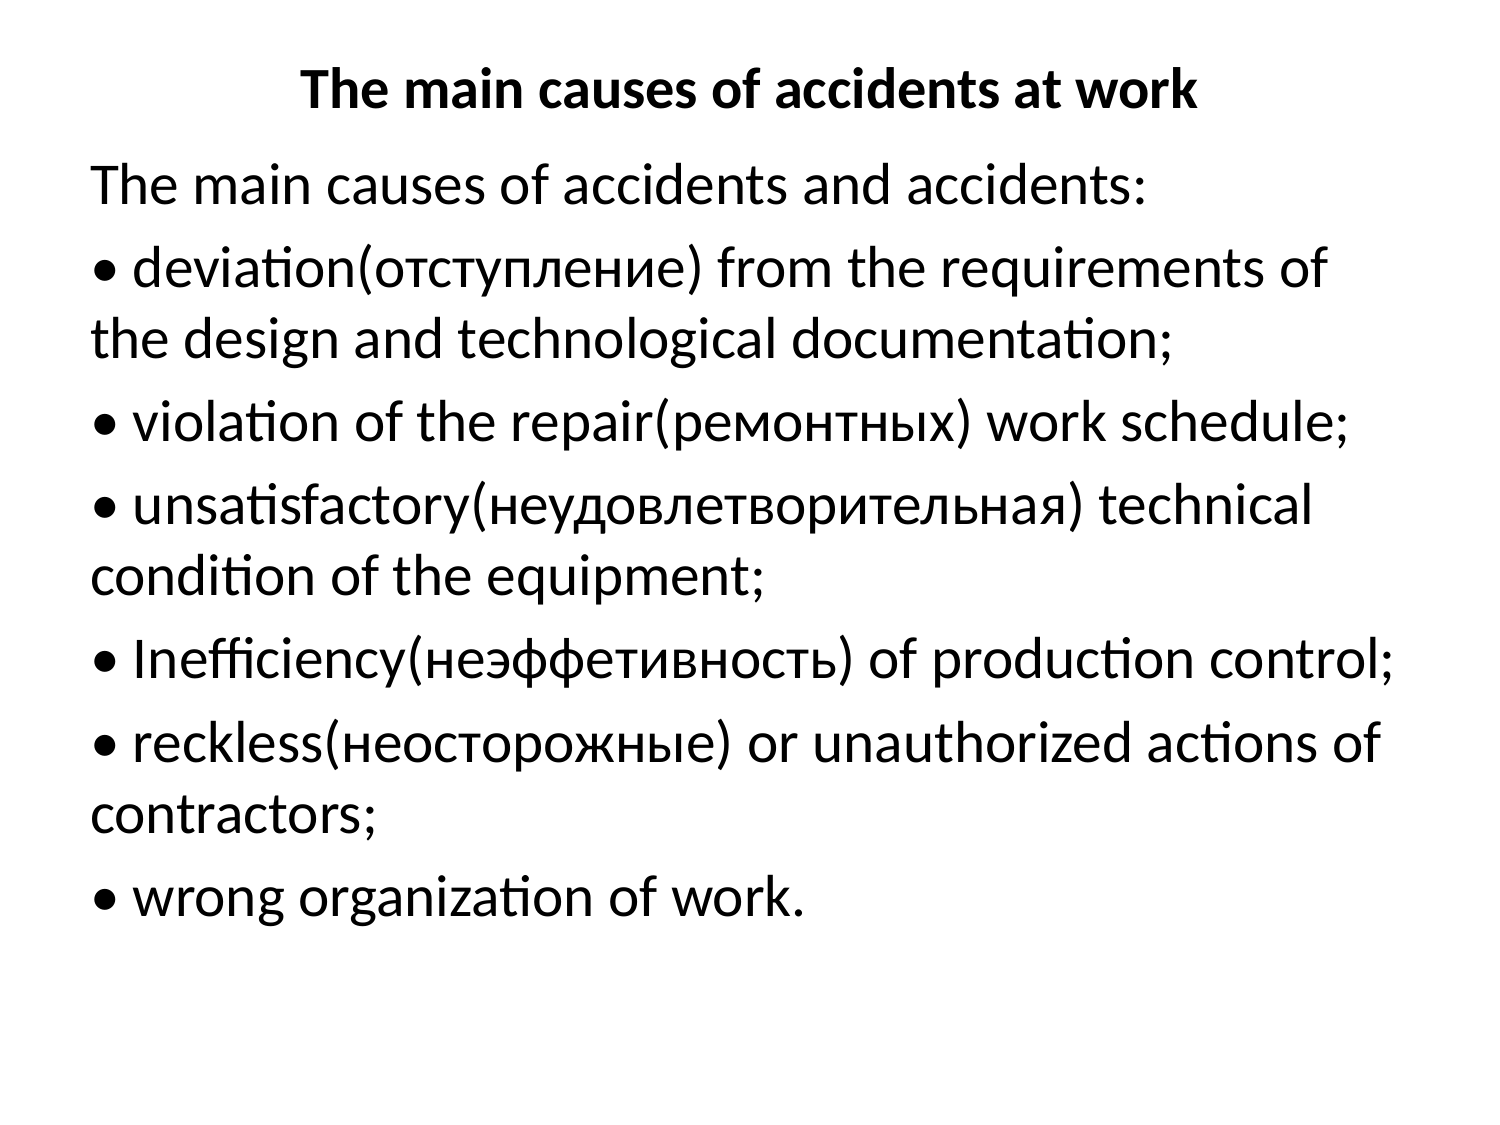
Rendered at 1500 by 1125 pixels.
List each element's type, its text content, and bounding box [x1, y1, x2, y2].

title The main causes of accidents at work [75, 45, 1425, 126]
list The main causes of accidents and accidents: • deviation(отступление) from the requirements of the design and technological documentation; • violation of the repair(ремонтных) work schedule; • unsatisfactory(неудовлетворительная) technical condition of the equipment; • Inefficiency(неэффетивность) of production control; • reckless(неосторожные) or unauthorized actions of contractors; • wrong organization of work. [75, 137, 1425, 1005]
